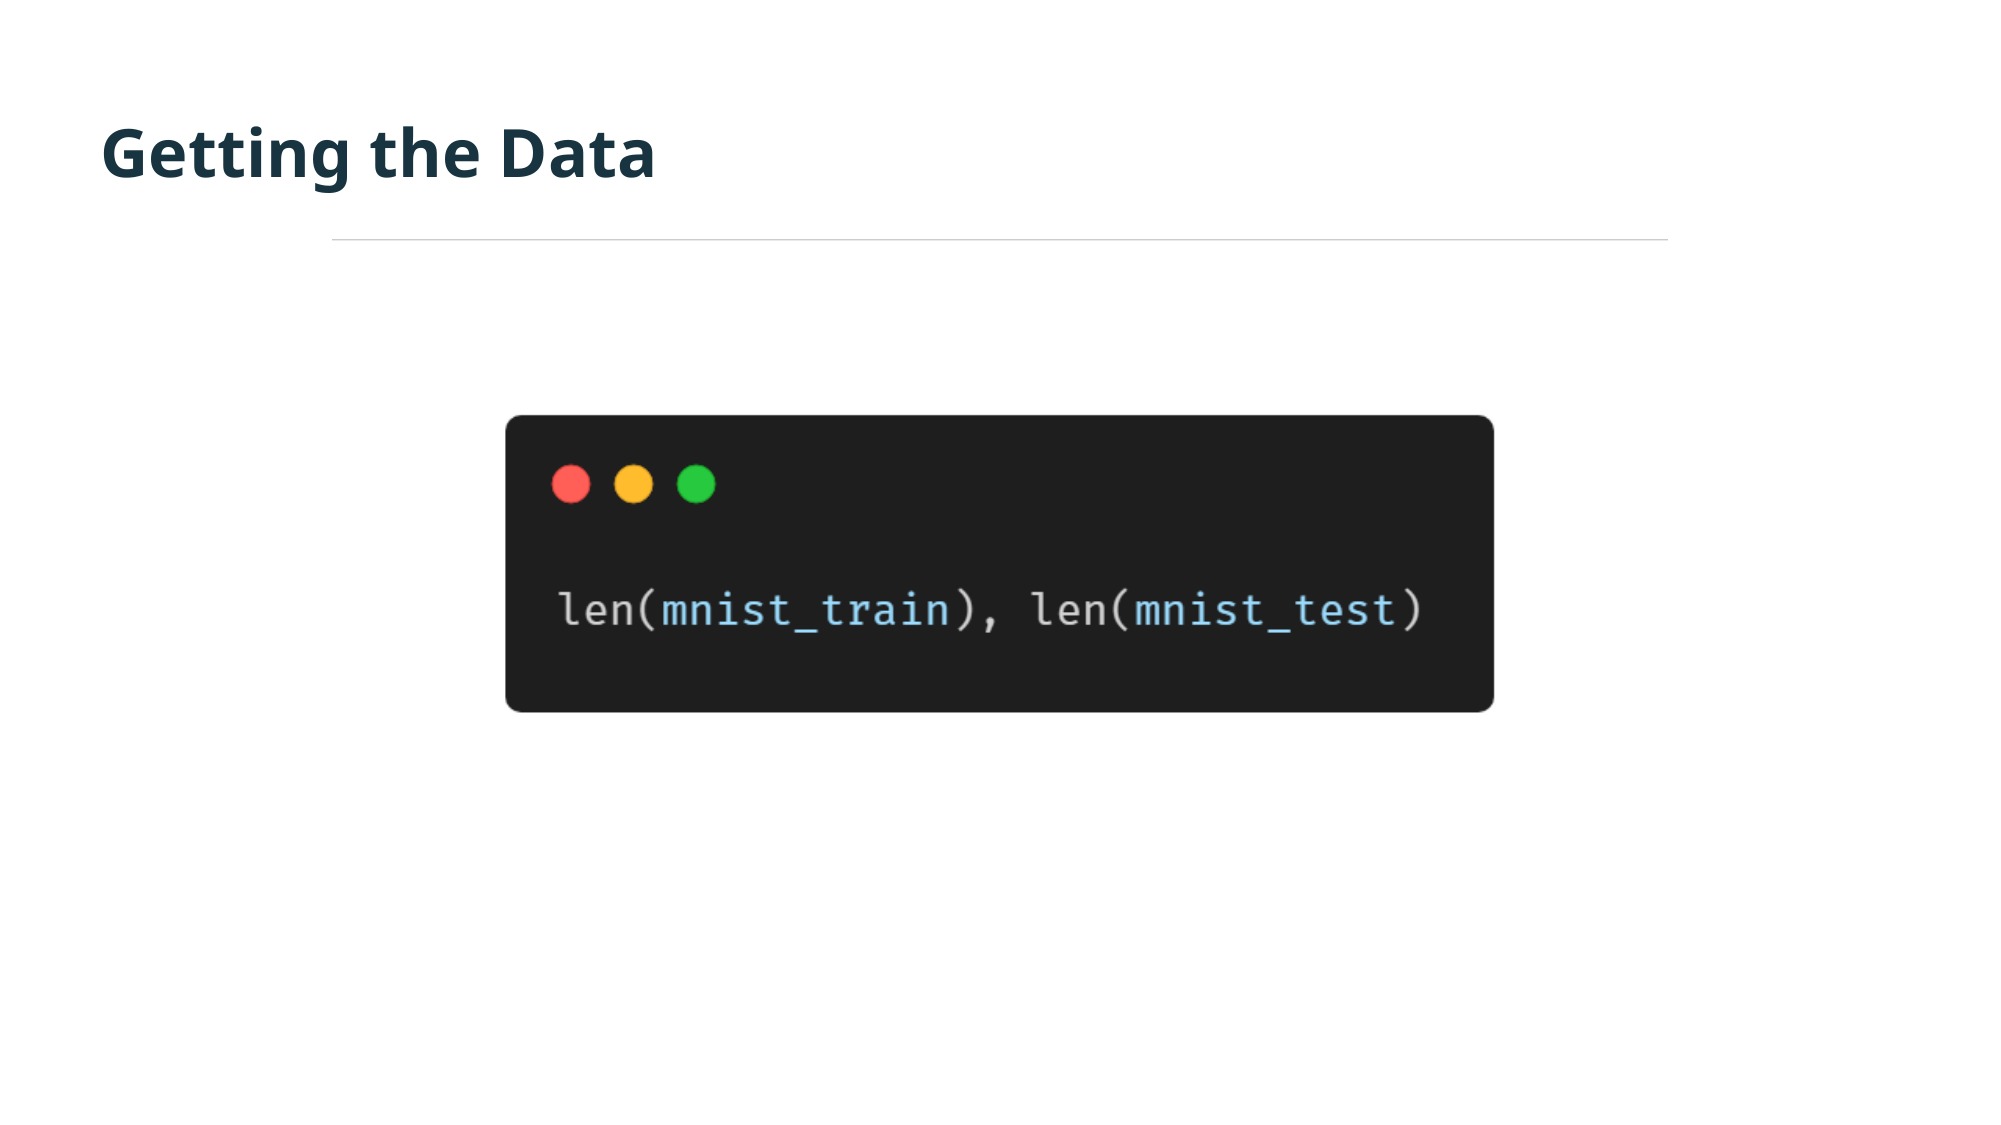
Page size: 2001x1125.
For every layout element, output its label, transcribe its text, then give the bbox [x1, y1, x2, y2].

title Getting the Data [80, 90, 1985, 216]
picture [332, 237, 1668, 888]
